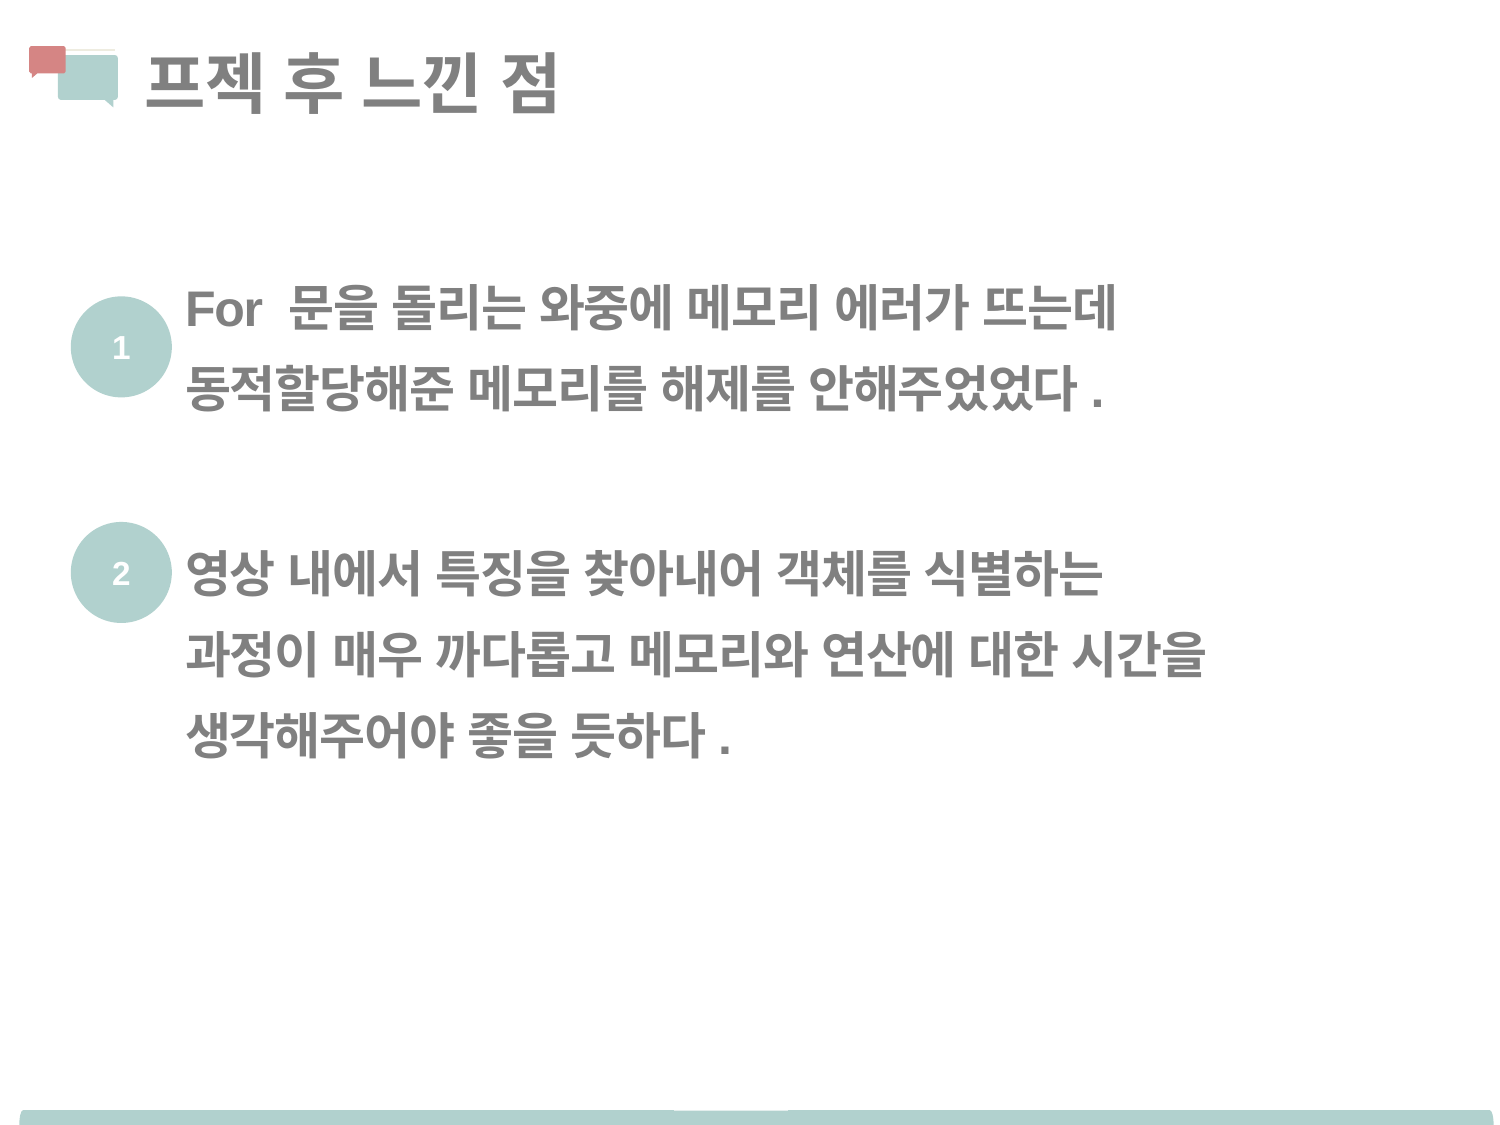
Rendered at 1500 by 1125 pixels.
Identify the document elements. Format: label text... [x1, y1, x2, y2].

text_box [70, 284, 1270, 409]
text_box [70, 510, 1270, 635]
text_box 프젝 후 느낀 점 [8, 0, 1157, 133]
